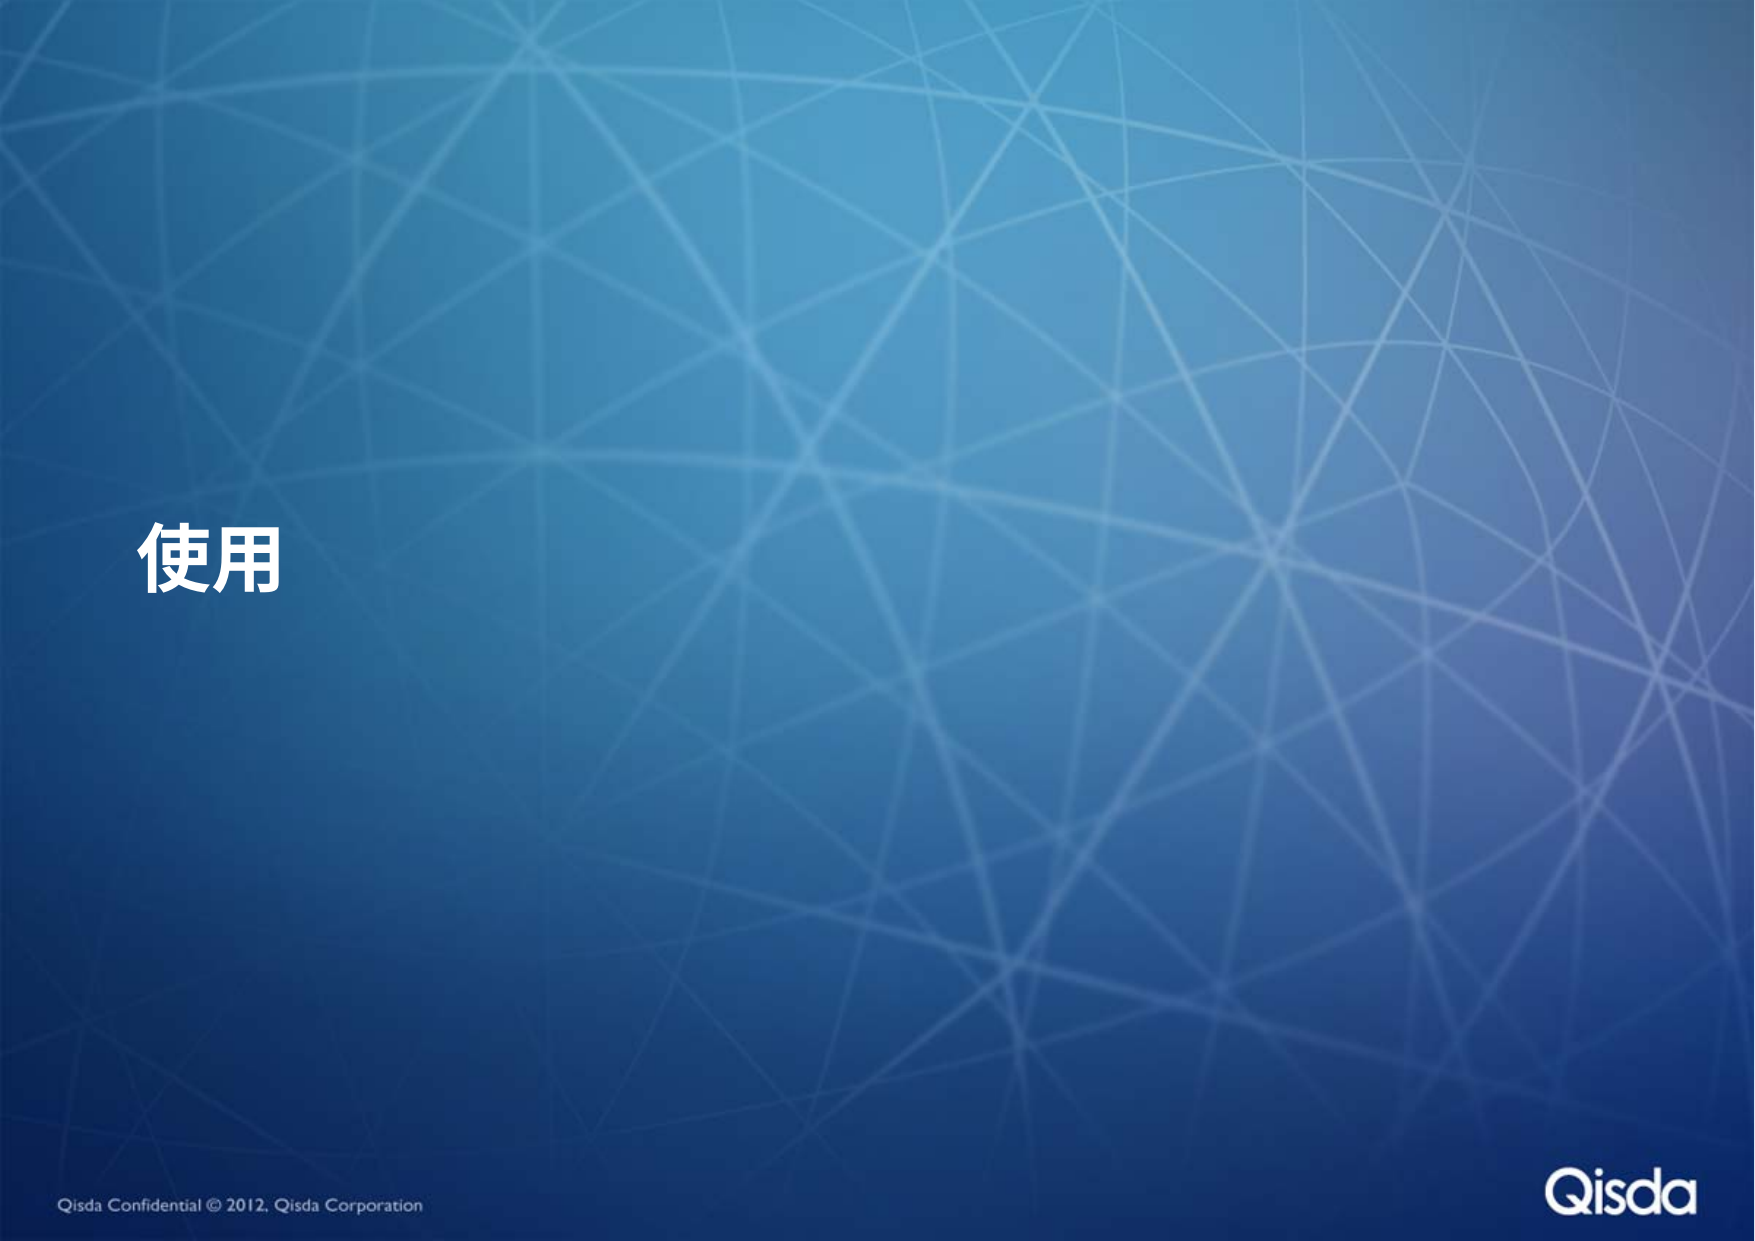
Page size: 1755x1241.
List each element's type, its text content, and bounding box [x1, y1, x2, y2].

title 使用 [123, 423, 1492, 690]
picture [0, 0, 1755, 1241]
